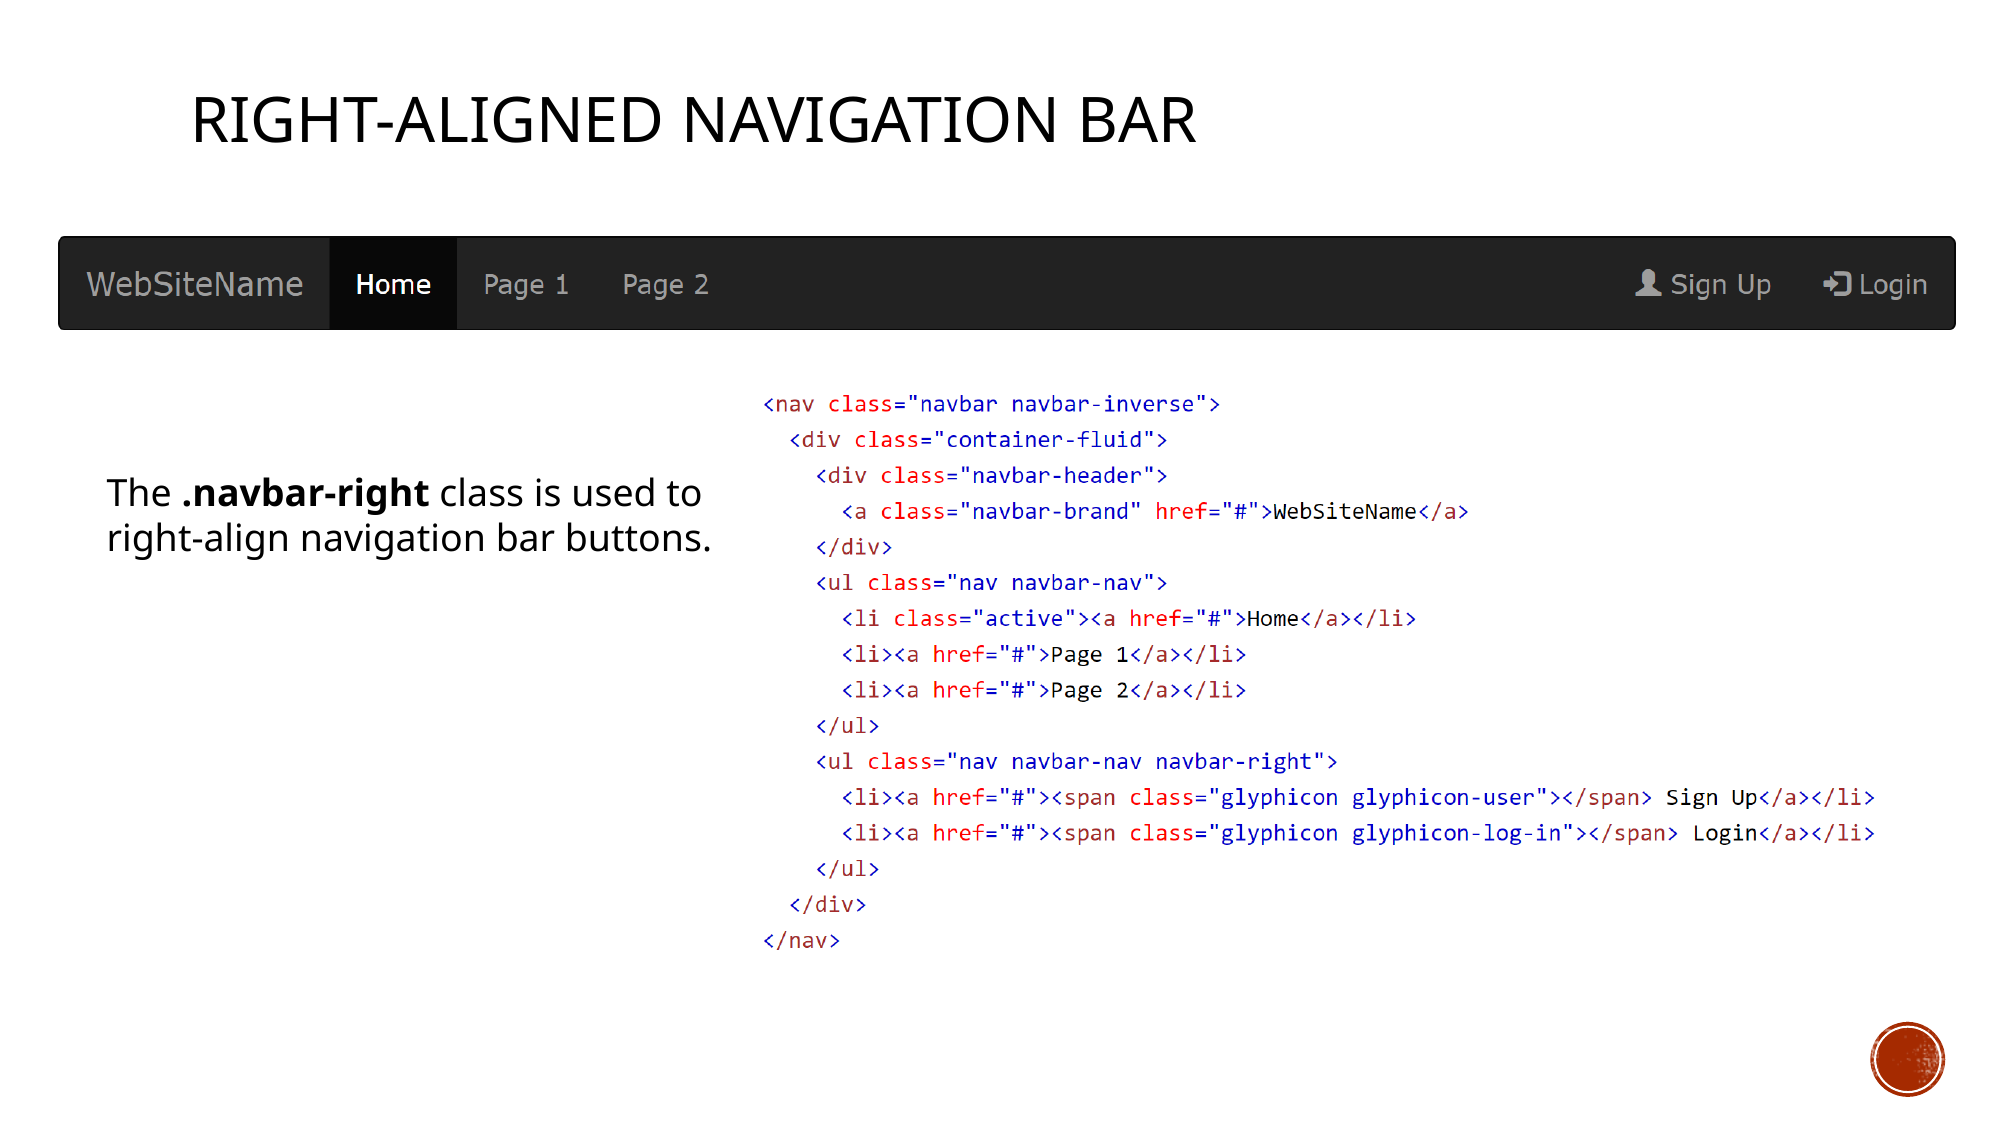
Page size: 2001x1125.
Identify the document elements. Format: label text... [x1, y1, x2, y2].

title Right-Aligned Navigation Bar [175, 79, 1826, 224]
picture [756, 385, 1889, 957]
text_box The .navbar-right class is used to right-align navigation bar buttons. [91, 461, 755, 566]
picture [42, 224, 1971, 339]
